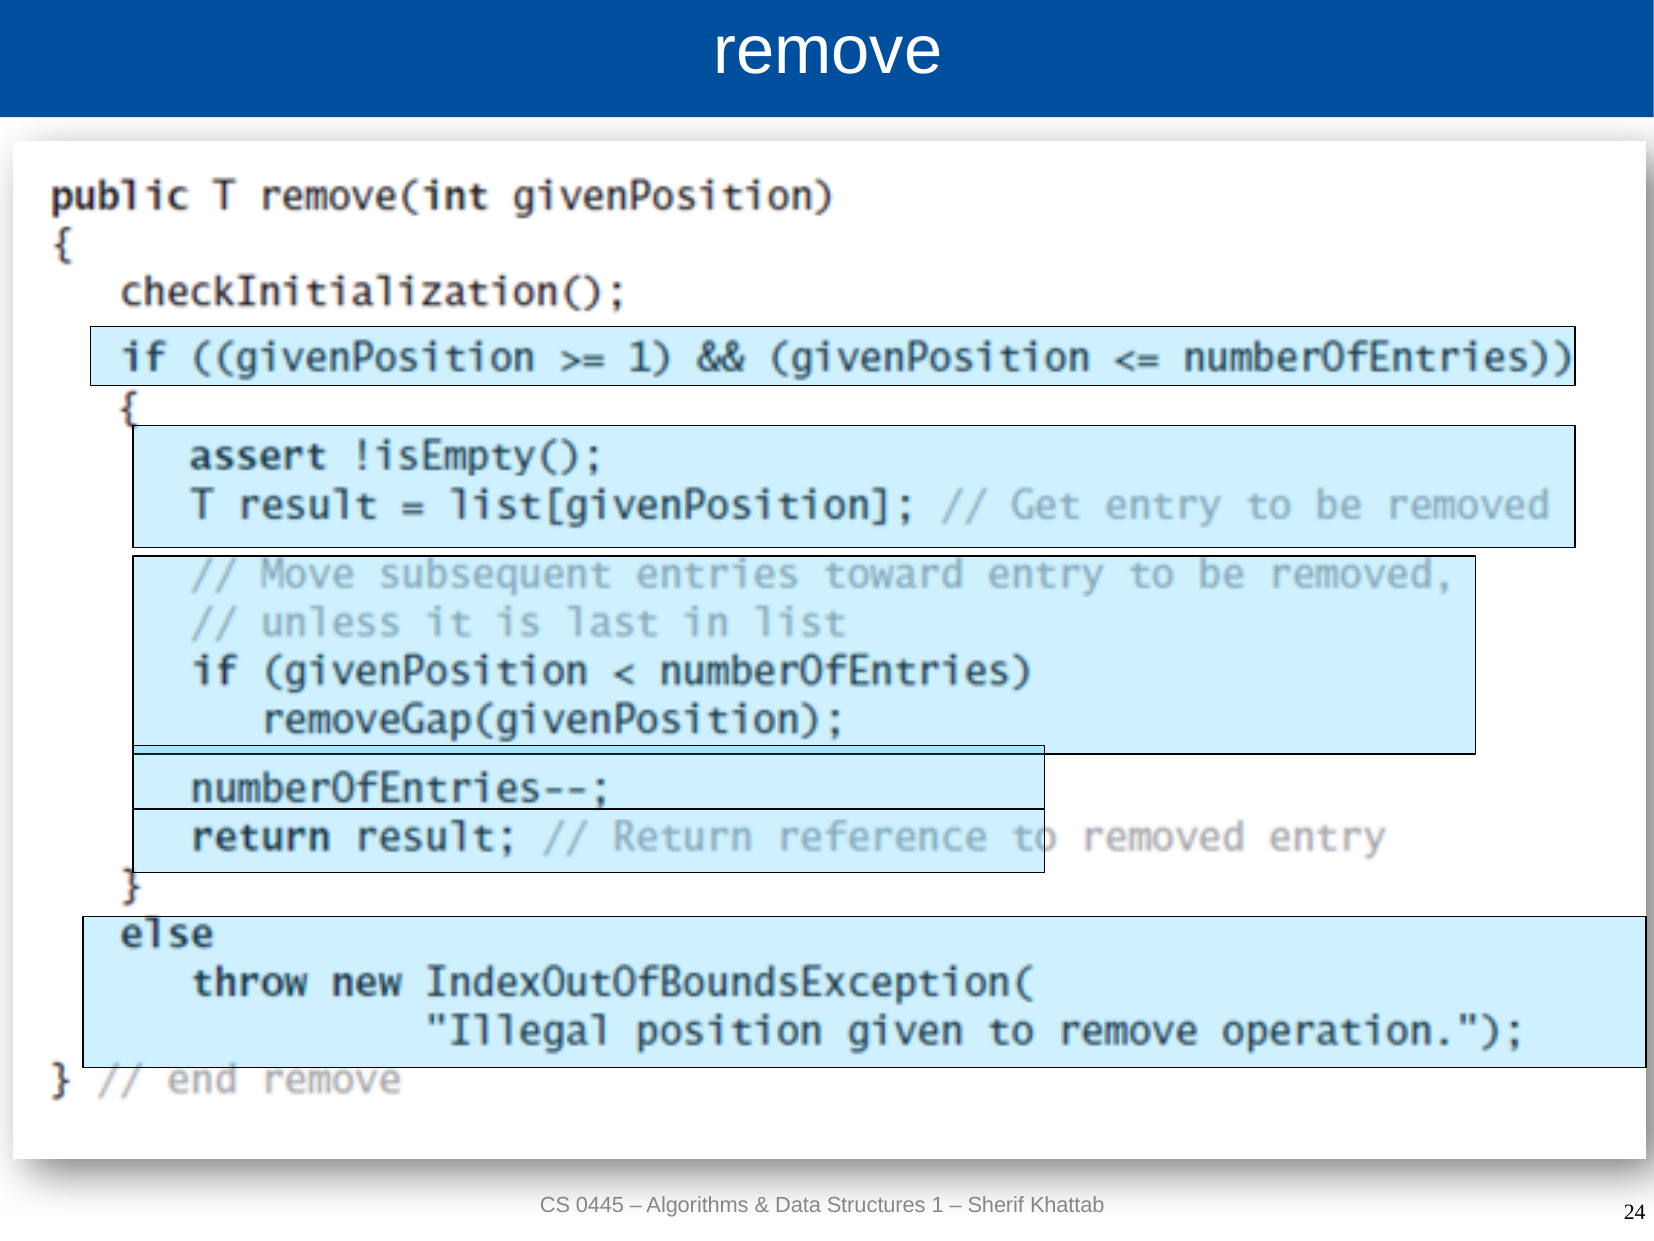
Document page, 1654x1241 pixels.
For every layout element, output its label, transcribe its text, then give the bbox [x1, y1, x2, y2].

footer CS 0445 – Algorithms & Data Structures 1 – Sherif Khattab [407, 1206, 1238, 1241]
slide_number 24 [1265, 1198, 1647, 1241]
title remove [0, 0, 1654, 118]
picture [13, 141, 1647, 1159]
